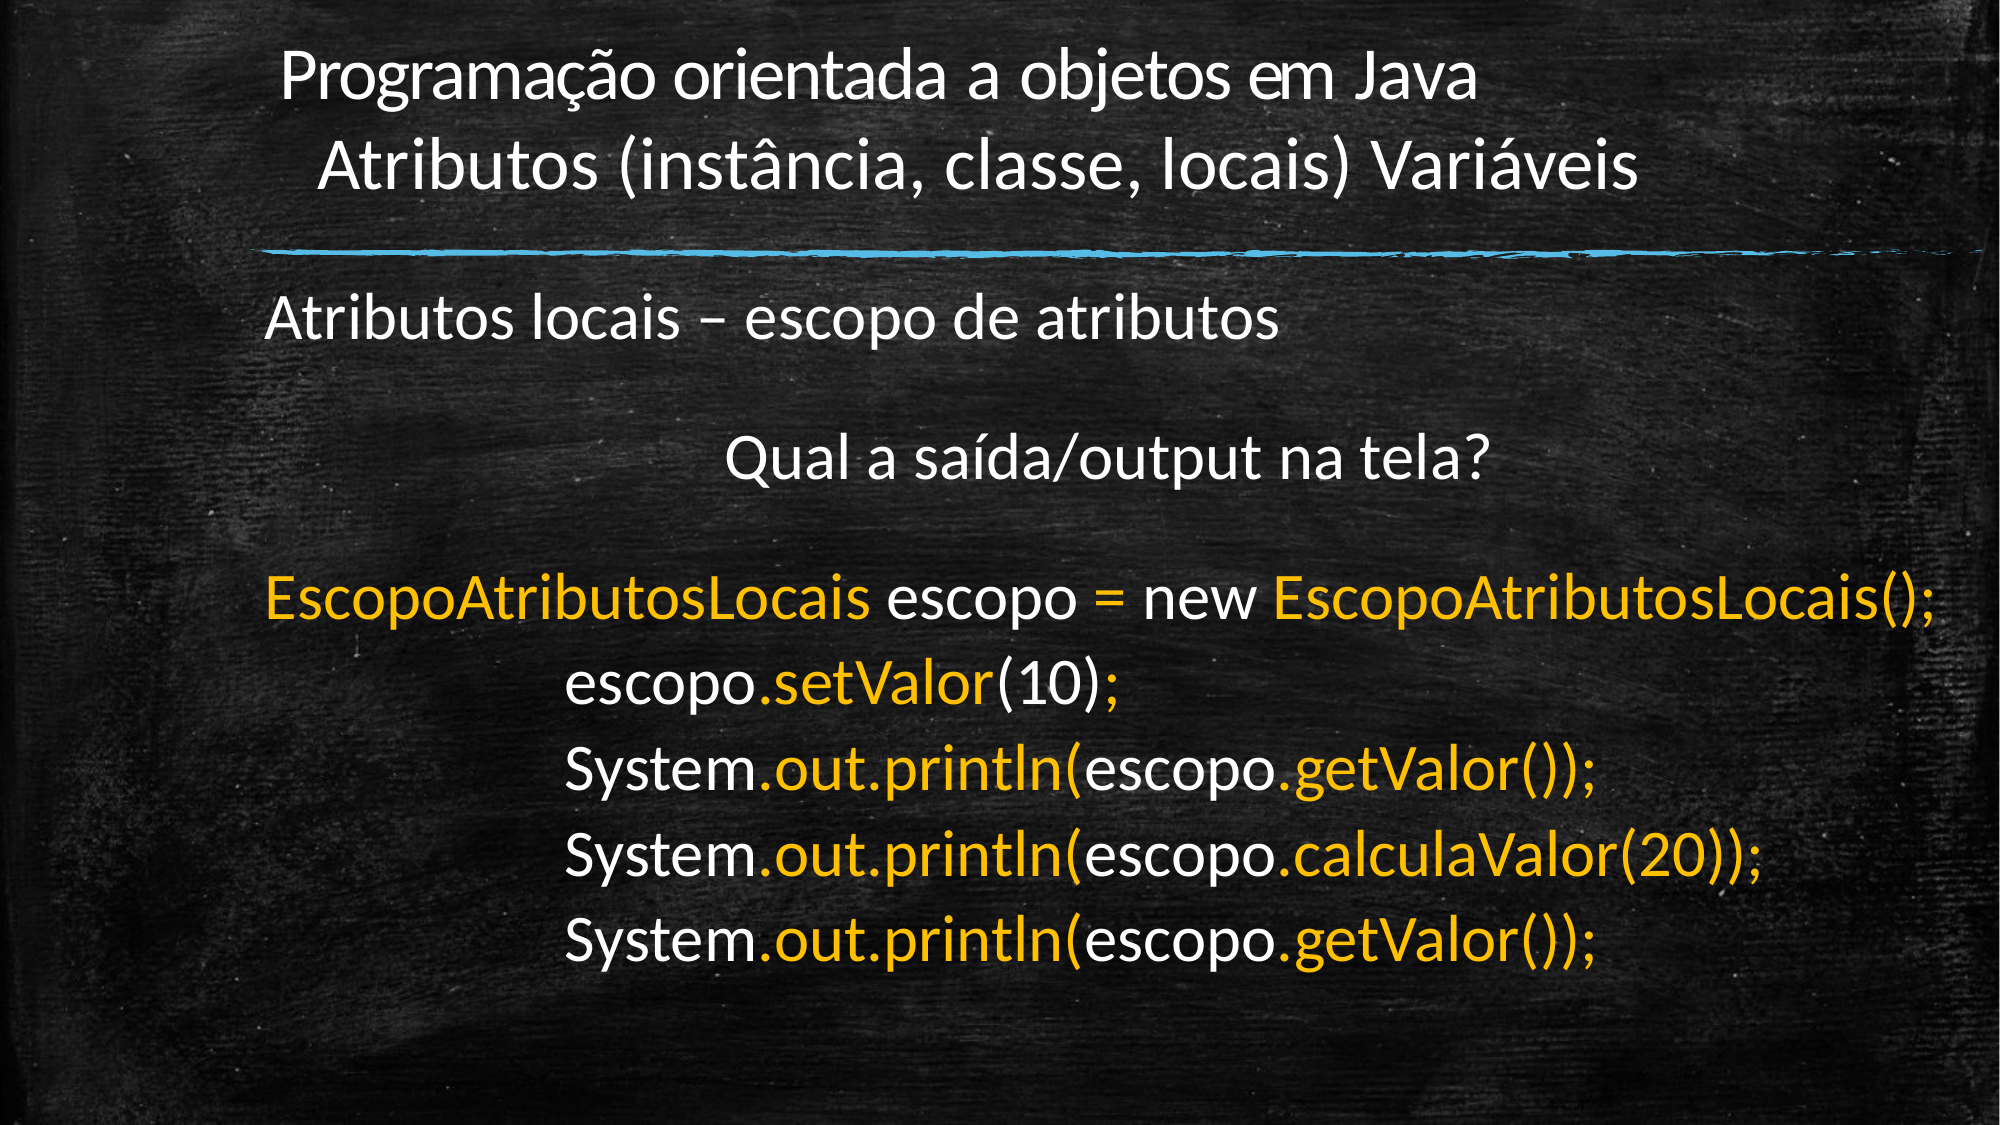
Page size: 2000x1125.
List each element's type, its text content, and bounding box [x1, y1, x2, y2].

list Atributos locais – escopo de atributos Qual a saída/output na tela? EscopoAtributosLocais escopo = new EscopoAtributosLocais(); escopo.setValor(10); System.out.println(escopo.getValor()); System.out.println(escopo.calculaValor(20)); System.out.println(escopo.getValor()); [249, 259, 1969, 1125]
title Programação orientada a objetos em Java Atributos (instância, classe, locais) Variáveis [249, 45, 1733, 213]
